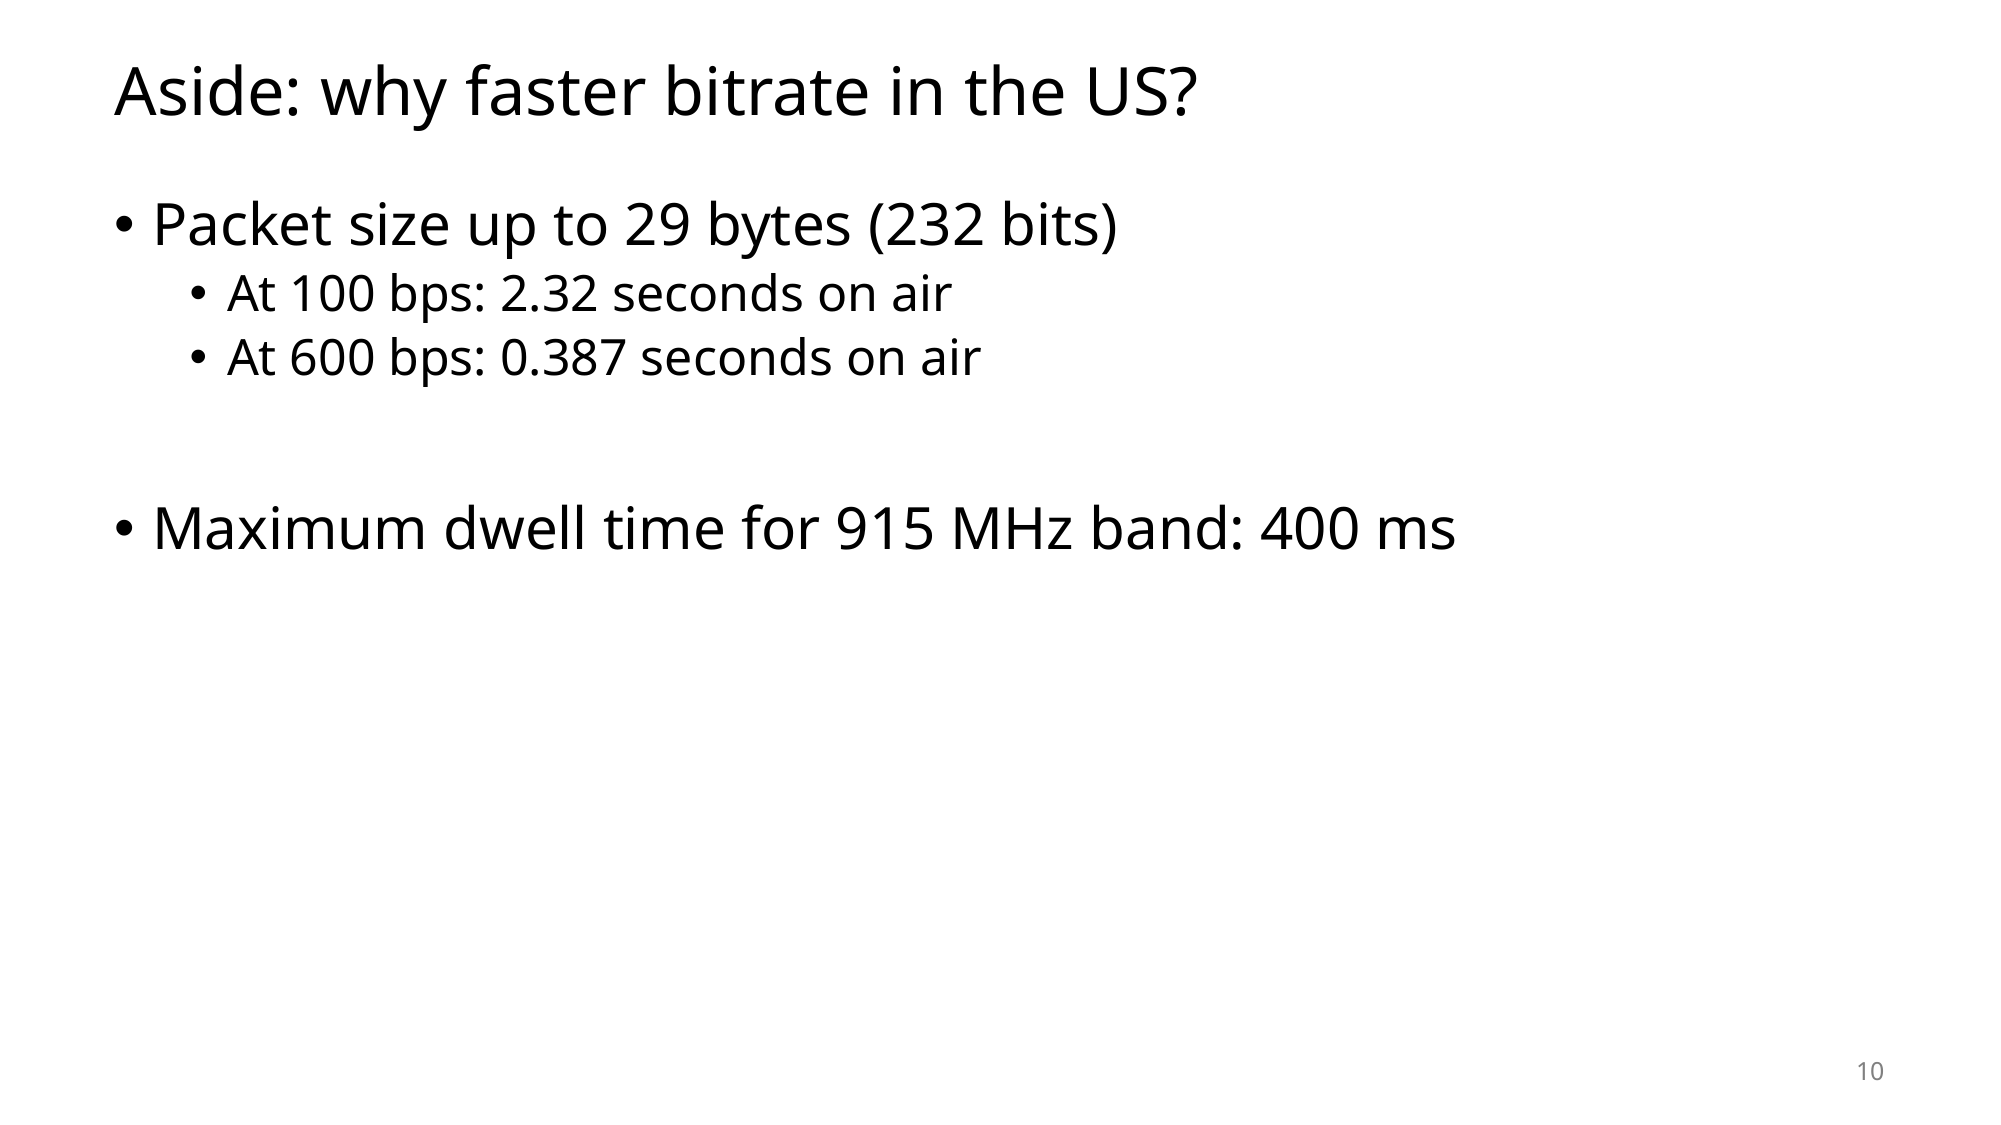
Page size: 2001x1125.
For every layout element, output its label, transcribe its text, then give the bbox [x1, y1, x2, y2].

list Packet size up to 29 bytes (232 bits) At 100 bps: 2.32 seconds on air At 600 bps: 0.387 seconds on air Maximum dwell time for 915 MHz band: 400 ms [99, 187, 1900, 1013]
slide_number 10 [1749, 1042, 1900, 1103]
title Aside: why faster bitrate in the US? [99, 37, 1900, 150]
